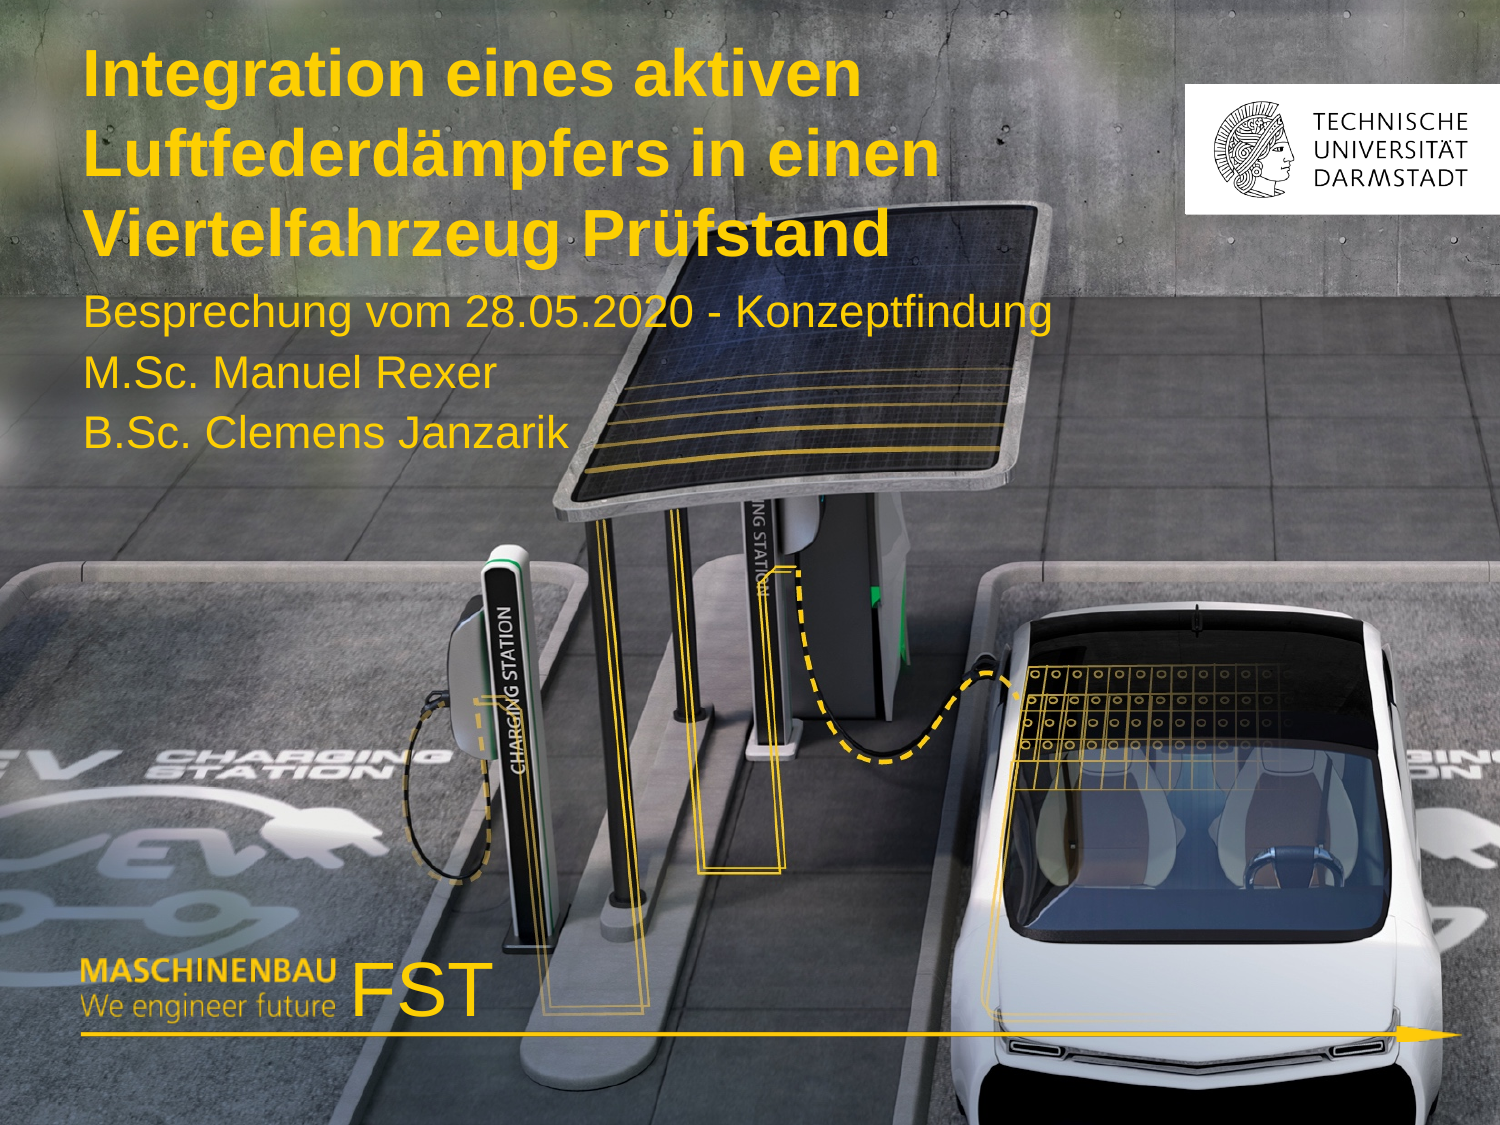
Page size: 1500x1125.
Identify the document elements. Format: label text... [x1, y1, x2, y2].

title Integration eines aktiven Luftfederdämpfers in einen Viertelfahrzeug Prüfstand [82, 81, 1169, 220]
subtitle Besprechung vom 28.05.2020 - Konzeptfindung M.Sc. Manuel Rexer B.Sc. Clemens Janzarik [82, 281, 1137, 437]
picture [0, 0, 1500, 1125]
